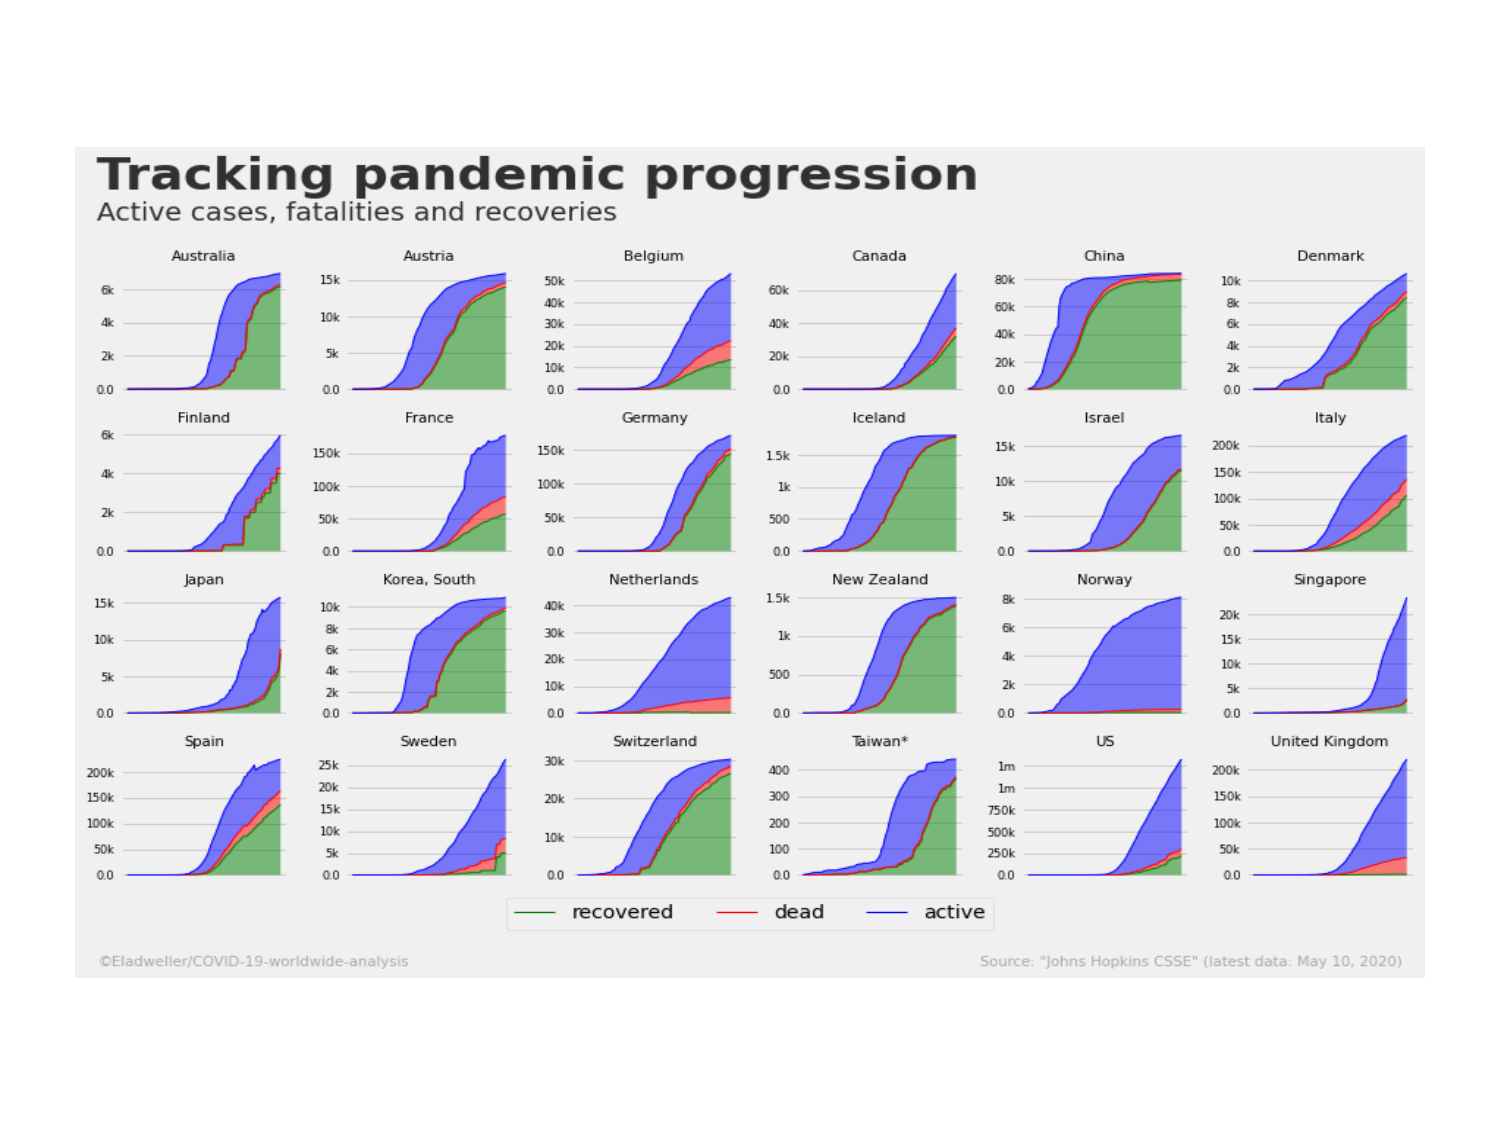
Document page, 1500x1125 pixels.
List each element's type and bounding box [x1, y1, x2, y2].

picture [74, 146, 1426, 979]
